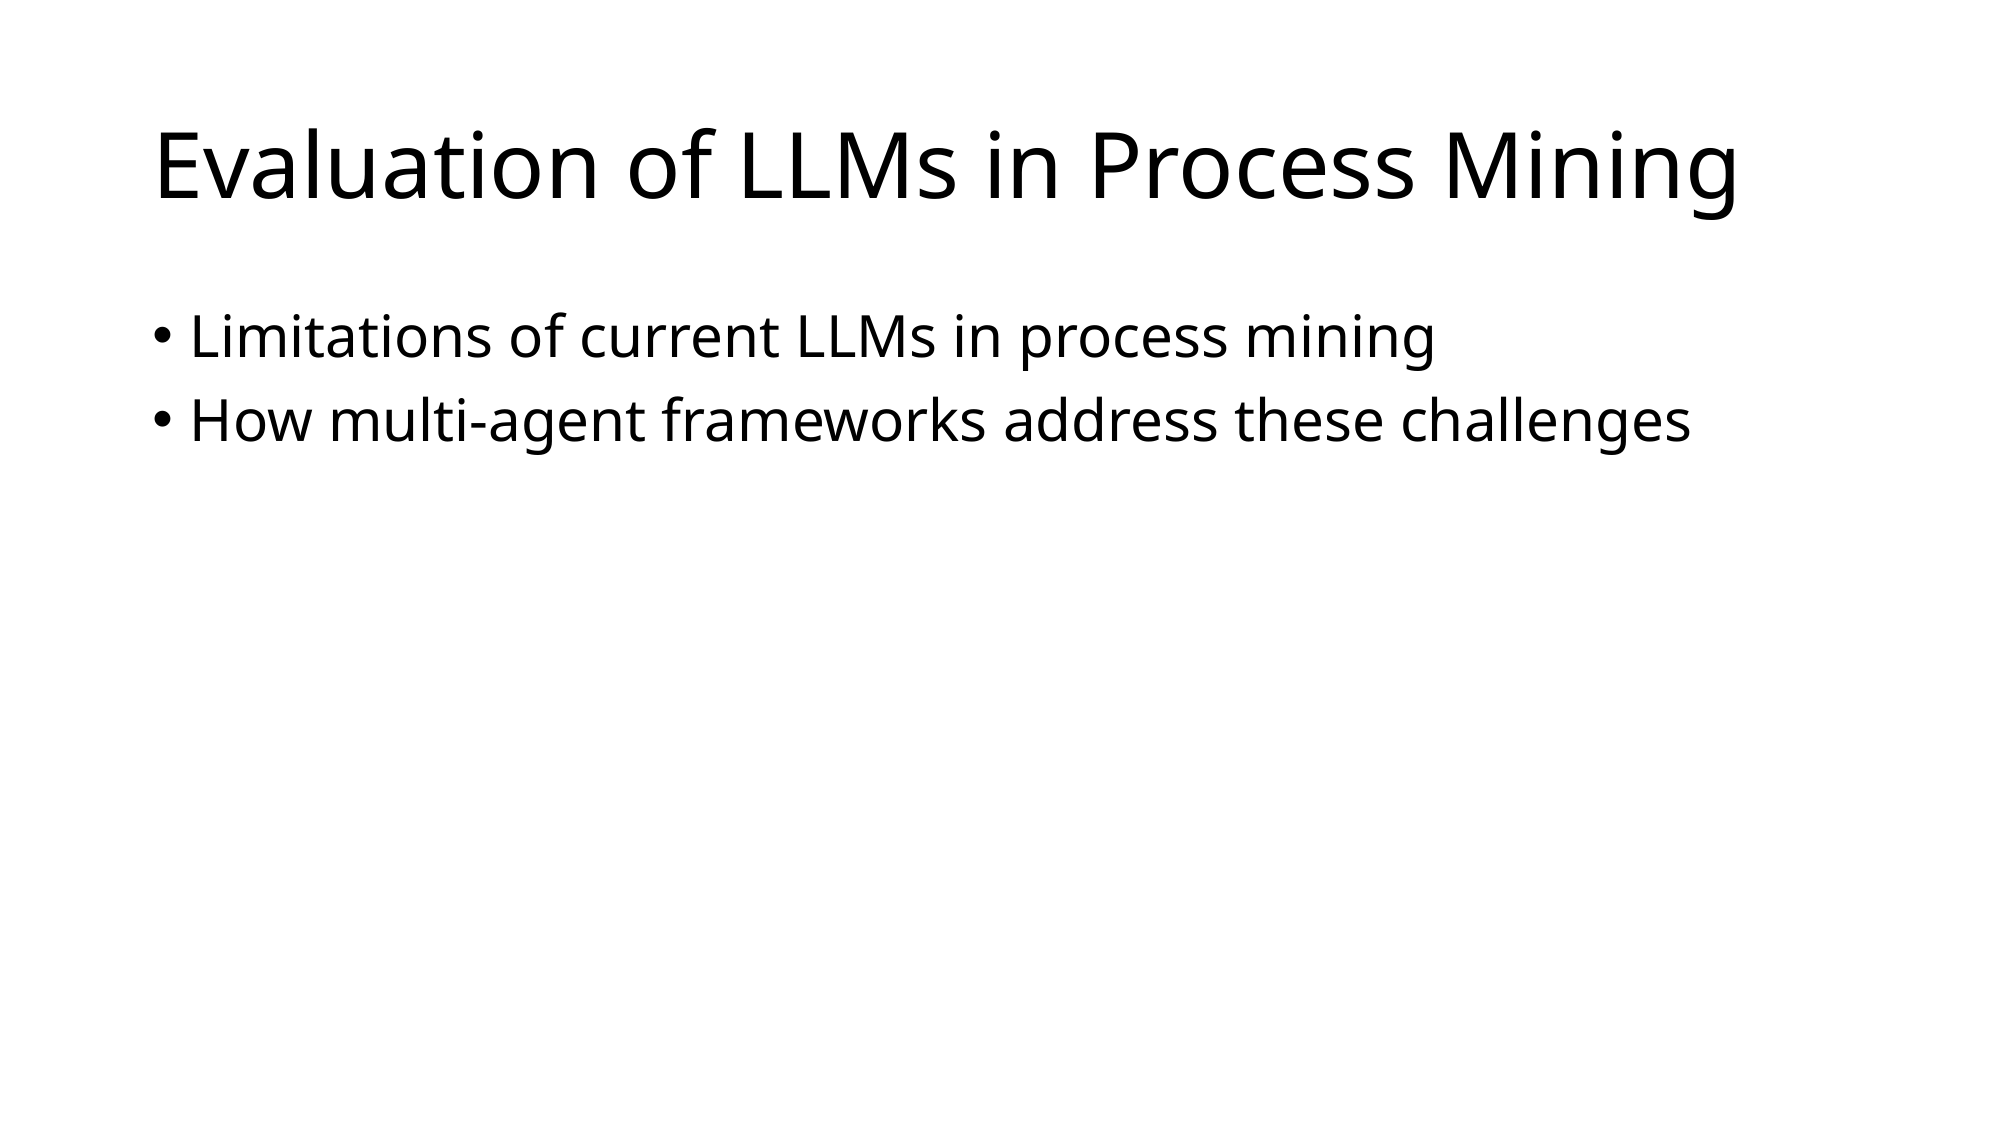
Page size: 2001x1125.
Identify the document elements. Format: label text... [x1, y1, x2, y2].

list Limitations of current LLMs in process mining How multi-agent frameworks address these challenges [137, 299, 1863, 1014]
title Evaluation of LLMs in Process Mining [137, 59, 1863, 278]
